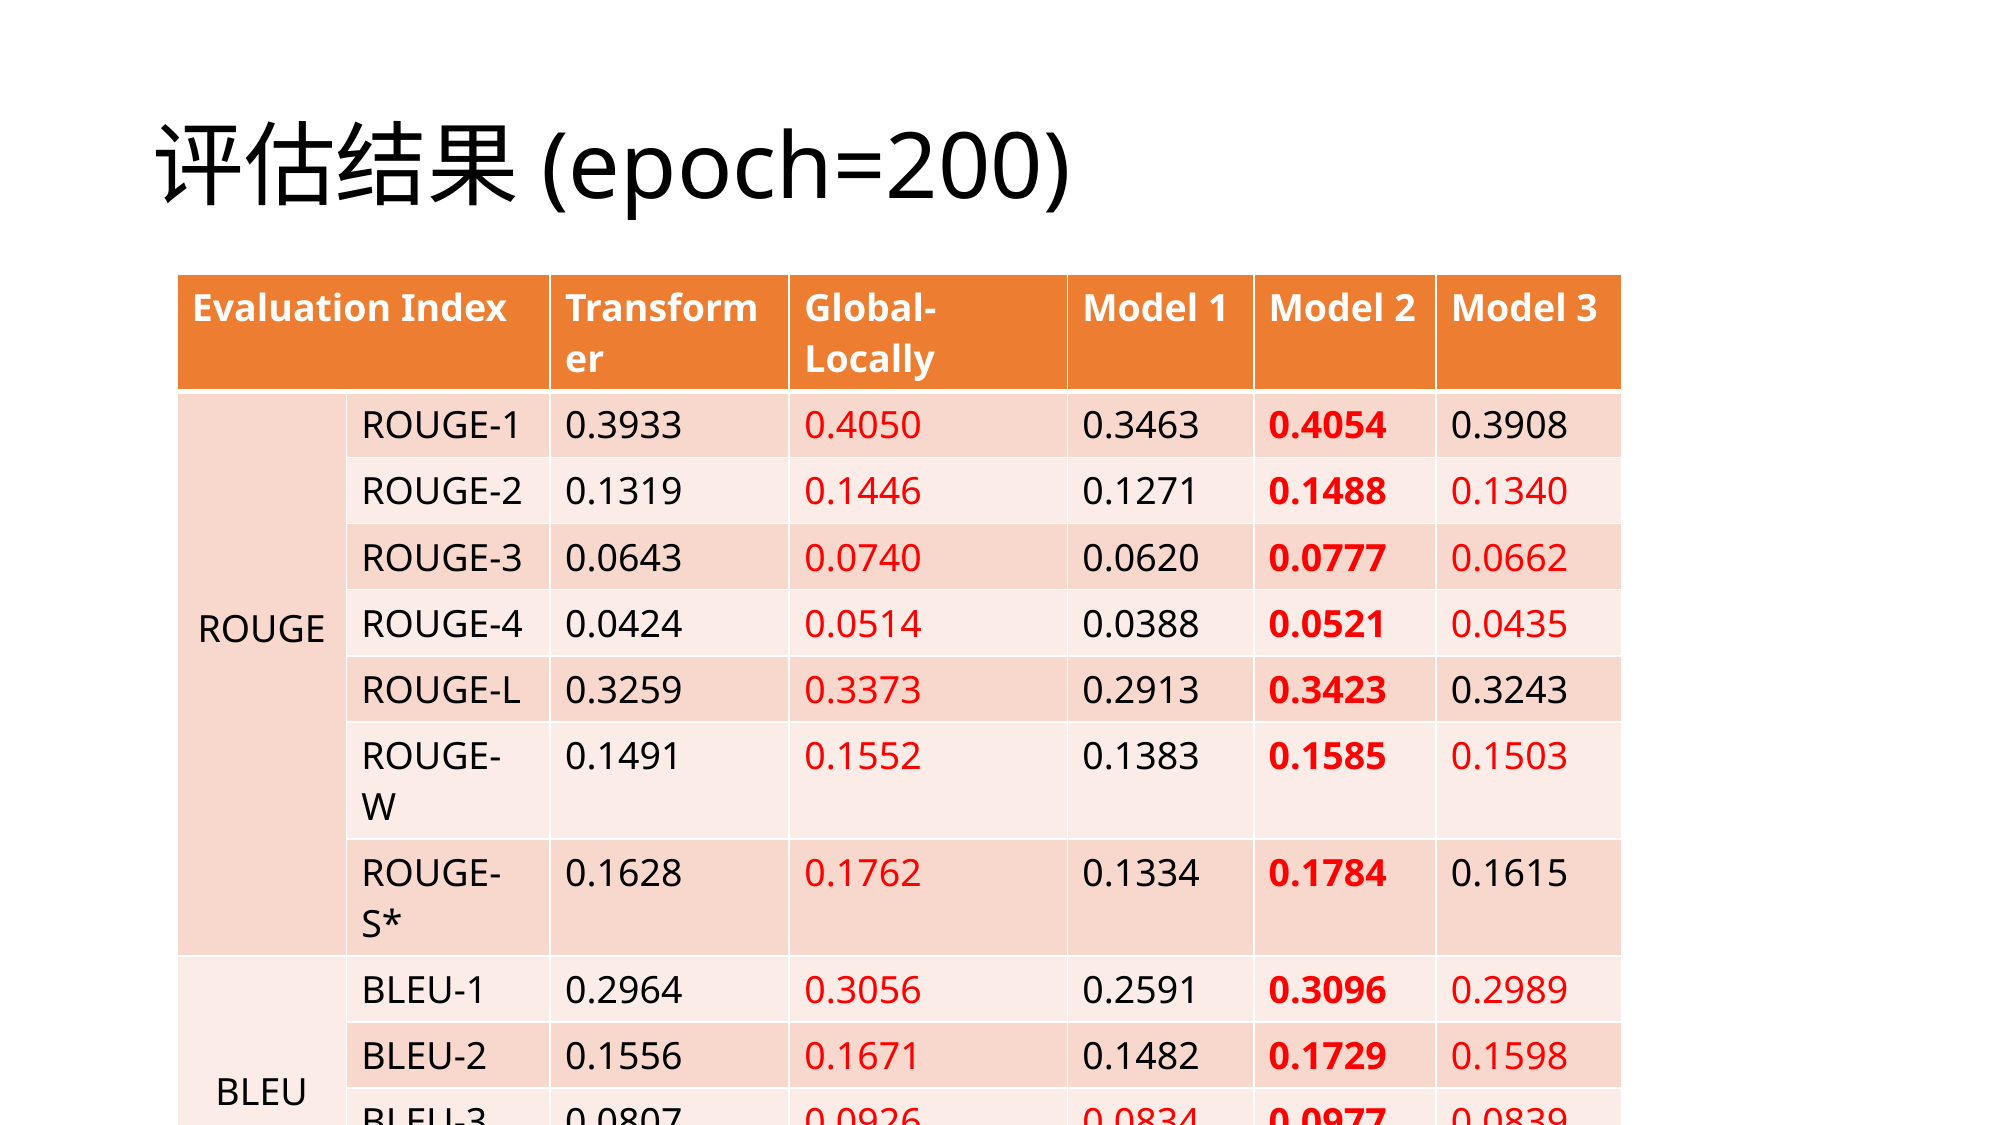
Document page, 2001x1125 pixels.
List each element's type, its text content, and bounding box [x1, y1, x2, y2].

table_cell ROUGE-4 [347, 590, 549, 655]
title 评估结果(epoch=200) [137, 59, 1863, 278]
table_cell 0.1383 [1068, 723, 1253, 838]
table_cell 0.0777 [1255, 524, 1435, 589]
table_cell 0.4050 [790, 394, 1067, 457]
table_cell 0.1446 [790, 458, 1067, 523]
table_cell 0.1340 [1437, 458, 1621, 523]
table_cell 0.1784 [1255, 840, 1435, 955]
table_cell BLEU-3 [347, 1089, 549, 1125]
table_cell 0.1762 [790, 840, 1067, 955]
table_cell ROUGE [178, 394, 346, 955]
table_cell 0.0839 [1437, 1089, 1621, 1125]
table_cell 0.3096 [1255, 957, 1435, 1021]
table_cell BLEU-2 [347, 1023, 549, 1087]
table_cell 0.0834 [1068, 1089, 1253, 1125]
table_cell 0.1488 [1255, 458, 1435, 523]
table_cell 0.0435 [1437, 590, 1621, 655]
table_cell 0.2913 [1068, 657, 1253, 721]
table_cell 0.3243 [1437, 657, 1621, 721]
table_cell BLEU-1 [347, 957, 549, 1021]
table_cell 0.0514 [790, 590, 1067, 655]
table_cell 0.1598 [1437, 1023, 1621, 1087]
table_cell ROUGE-3 [347, 524, 549, 589]
table_cell BLEU [178, 957, 346, 1125]
table_cell ROUGE-W [347, 723, 549, 838]
table_cell 0.3933 [551, 394, 788, 457]
table_cell 0.3259 [551, 657, 788, 721]
table_cell 0.1729 [1255, 1023, 1435, 1087]
table_cell 0.0740 [790, 524, 1067, 589]
table_cell 0.2964 [551, 957, 788, 1021]
table_cell 0.1319 [551, 458, 788, 523]
table_header Model 2 [1255, 275, 1435, 389]
table_cell ROUGE-L [347, 657, 549, 721]
table_cell 0.0977 [1255, 1089, 1435, 1125]
table_cell 0.0424 [551, 590, 788, 655]
table_cell 0.1334 [1068, 840, 1253, 955]
table_cell 0.0388 [1068, 590, 1253, 655]
table_cell ROUGE-2 [347, 458, 549, 523]
table_header Global-Locally [790, 275, 1067, 389]
table_cell 0.1585 [1255, 723, 1435, 838]
table_cell 0.1615 [1437, 840, 1621, 955]
table_cell 0.0807 [551, 1089, 788, 1125]
table_cell 0.1671 [790, 1023, 1067, 1087]
table_cell 0.0620 [1068, 524, 1253, 589]
table_cell 0.1491 [551, 723, 788, 838]
table_header Model 3 [1437, 275, 1621, 389]
table_cell 0.3056 [790, 957, 1067, 1021]
table_header Transformer [551, 275, 788, 389]
table_cell 0.2989 [1437, 957, 1621, 1021]
table_header Model 1 [1068, 275, 1253, 389]
table_cell 0.4054 [1255, 394, 1435, 457]
table_cell 0.0643 [551, 524, 788, 589]
table_header Evaluation Index [178, 275, 549, 389]
table_cell 0.0521 [1255, 590, 1435, 655]
table_cell 0.3423 [1255, 657, 1435, 721]
table_cell 0.2591 [1068, 957, 1253, 1021]
table_cell 0.0662 [1437, 524, 1621, 589]
table_cell ROUGE-S* [347, 840, 549, 955]
table_cell ROUGE-1 [347, 394, 549, 457]
table_cell 0.1628 [551, 840, 788, 955]
table_cell 0.0926 [790, 1089, 1067, 1125]
table_cell 0.1552 [790, 723, 1067, 838]
table_cell 0.1503 [1437, 723, 1621, 838]
table_cell 0.1271 [1068, 458, 1253, 523]
table_cell 0.3373 [790, 657, 1067, 721]
table_cell 0.1556 [551, 1023, 788, 1087]
table_cell 0.3908 [1437, 394, 1621, 457]
table_cell 0.1482 [1068, 1023, 1253, 1087]
table_cell 0.3463 [1068, 394, 1253, 457]
